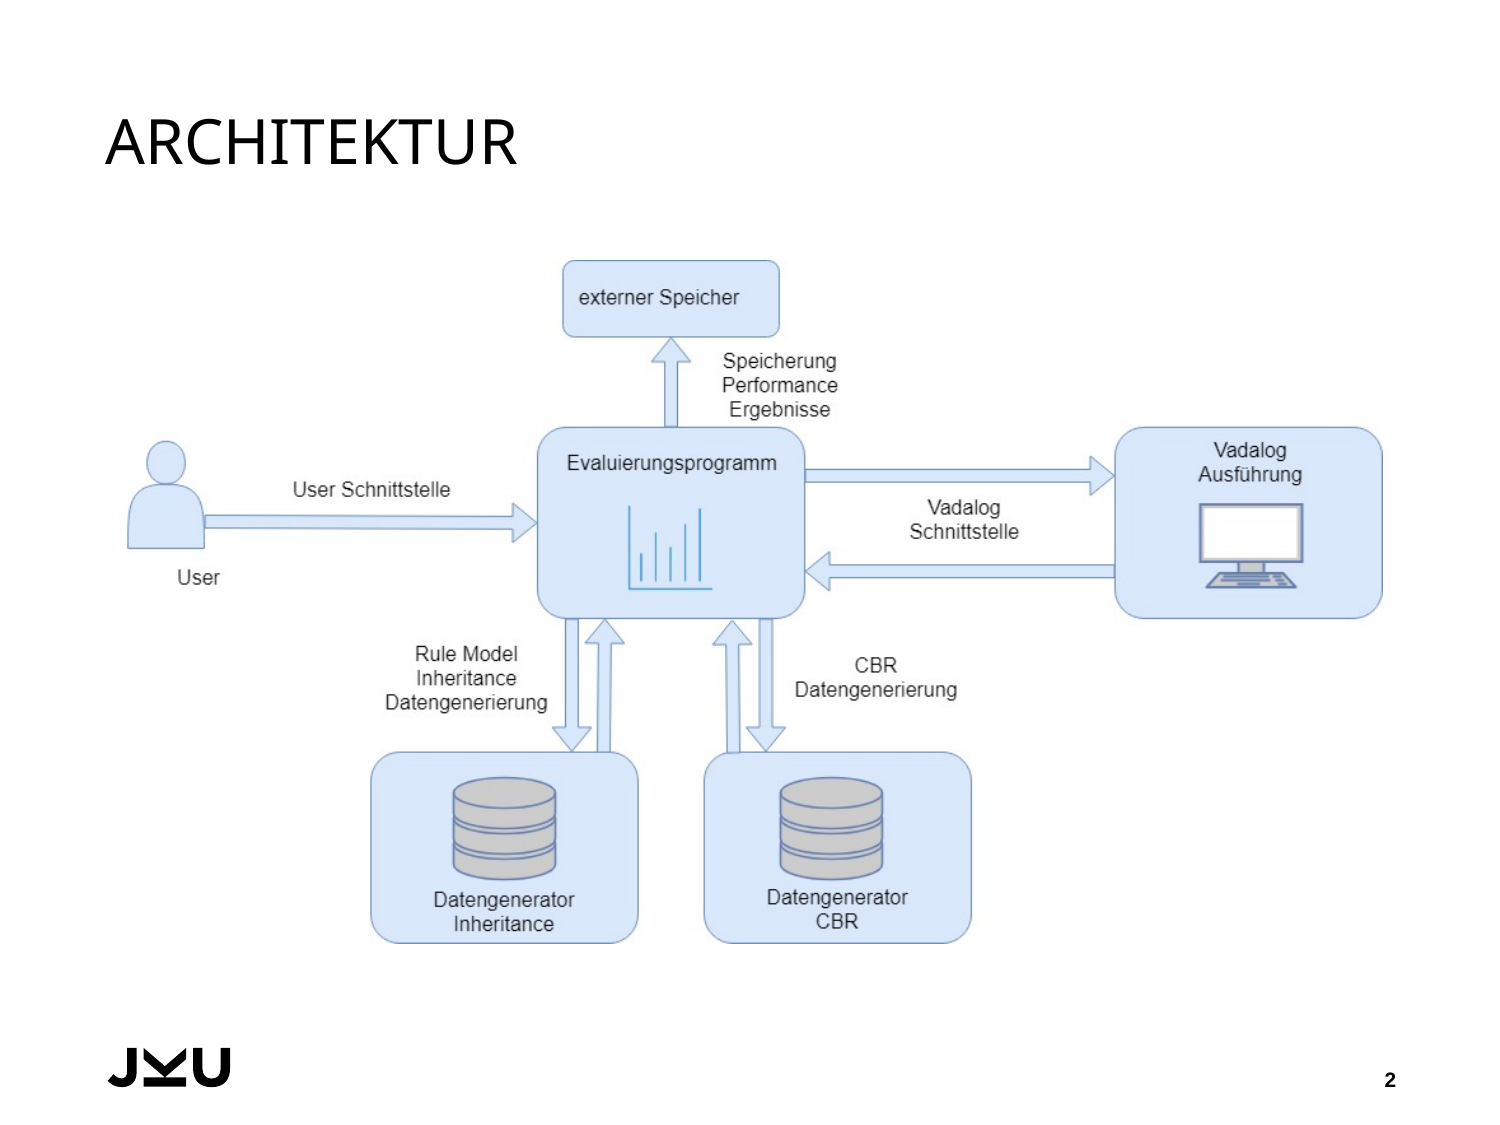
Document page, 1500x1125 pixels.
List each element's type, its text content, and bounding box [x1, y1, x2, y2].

slide_number 2 [1326, 1049, 1412, 1109]
title Architektur [90, 106, 1393, 261]
picture [116, 260, 1383, 944]
